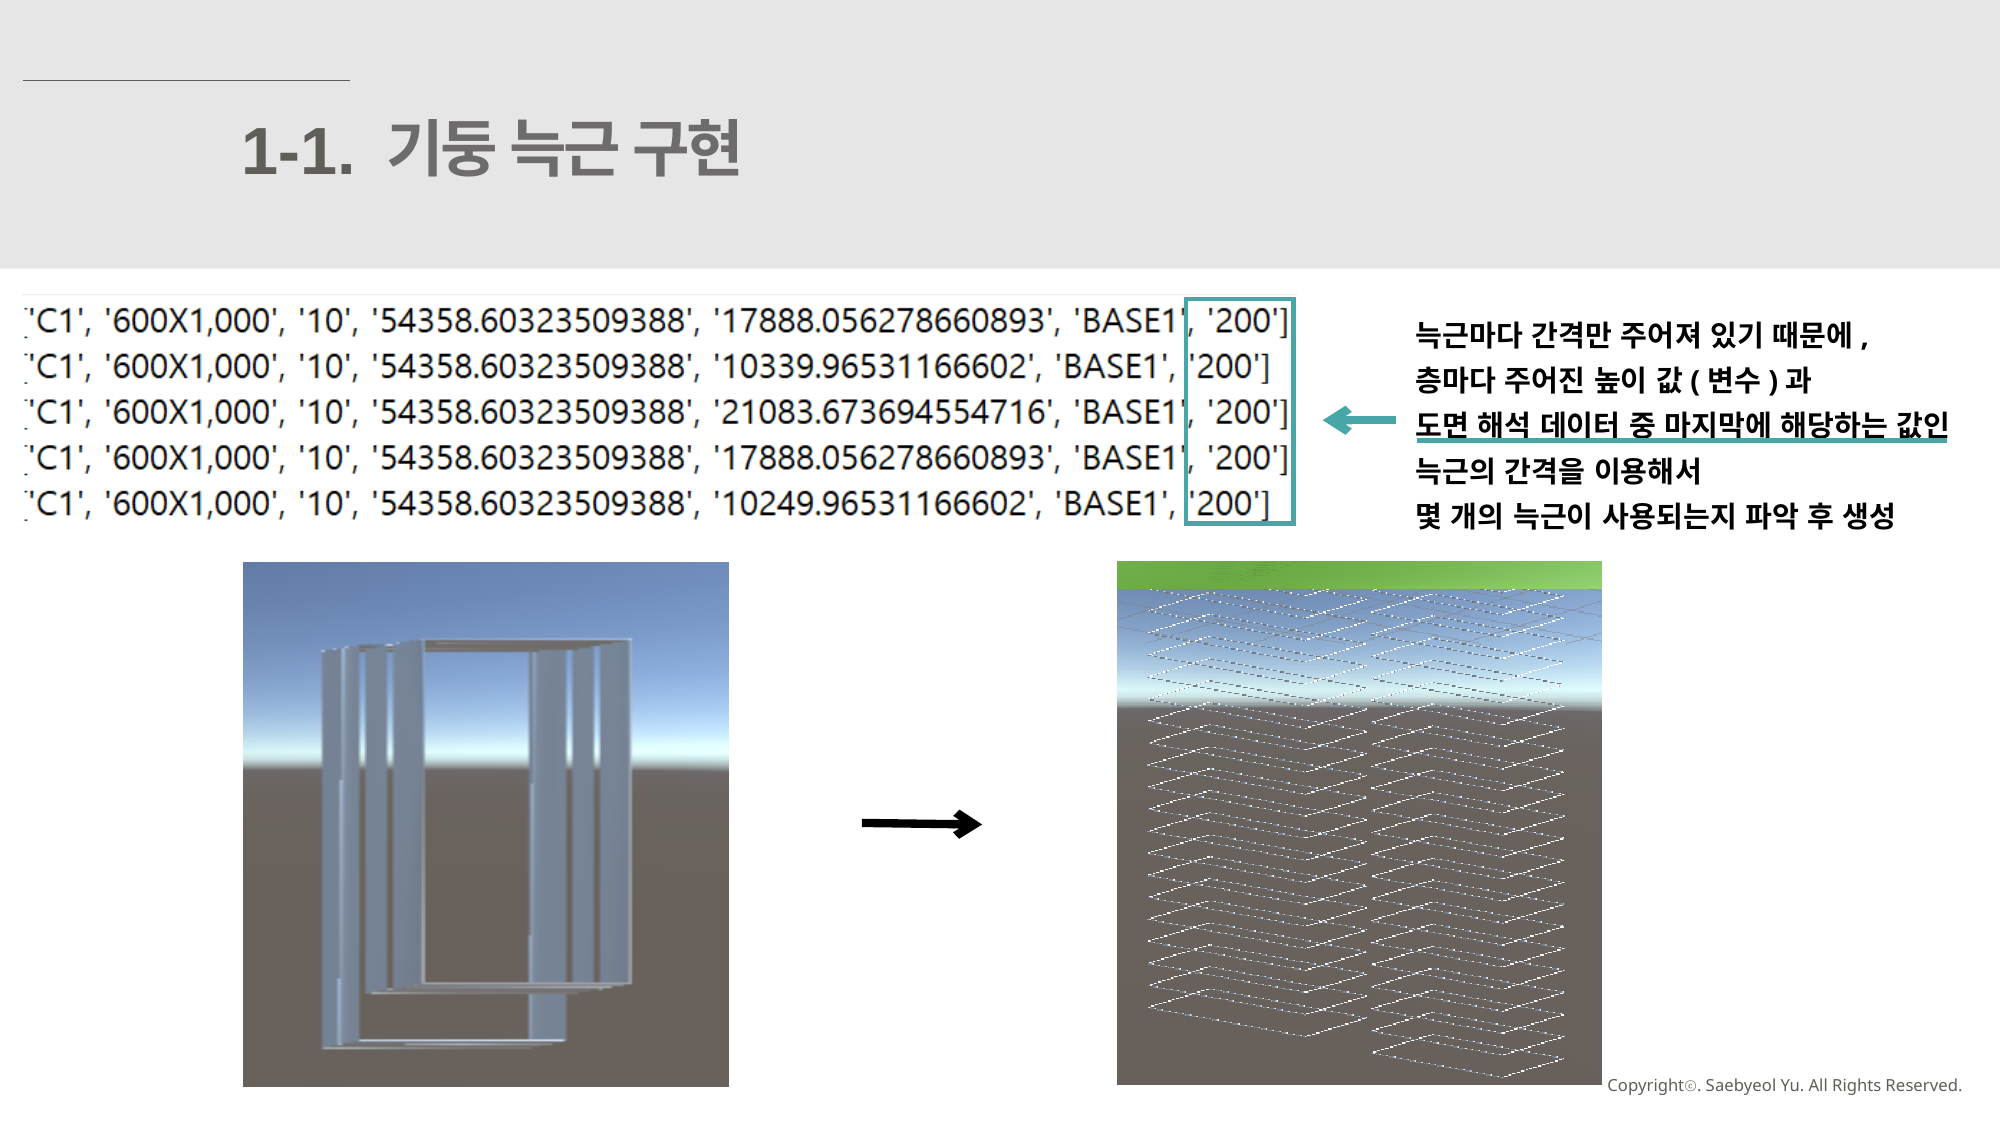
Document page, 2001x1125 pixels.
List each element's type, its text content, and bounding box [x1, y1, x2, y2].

picture [243, 562, 729, 1087]
text_box [0, 0, 2000, 270]
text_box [22, 294, 1297, 524]
text_box 1-1. [226, 100, 371, 196]
text_box 늑근마다 간격만 주어져 있기 때문에, 층마다 주어진 높이 값(변수)과 도면 해석 데이터 중 마지막에 해당하는 값인 늑근의 간격을 이용해서 몇 개의 늑근이 사용되는지 파악 후 생성 [1400, 299, 2000, 541]
picture [1116, 561, 1602, 1085]
text_box 기둥 늑근 구현 [371, 101, 831, 192]
